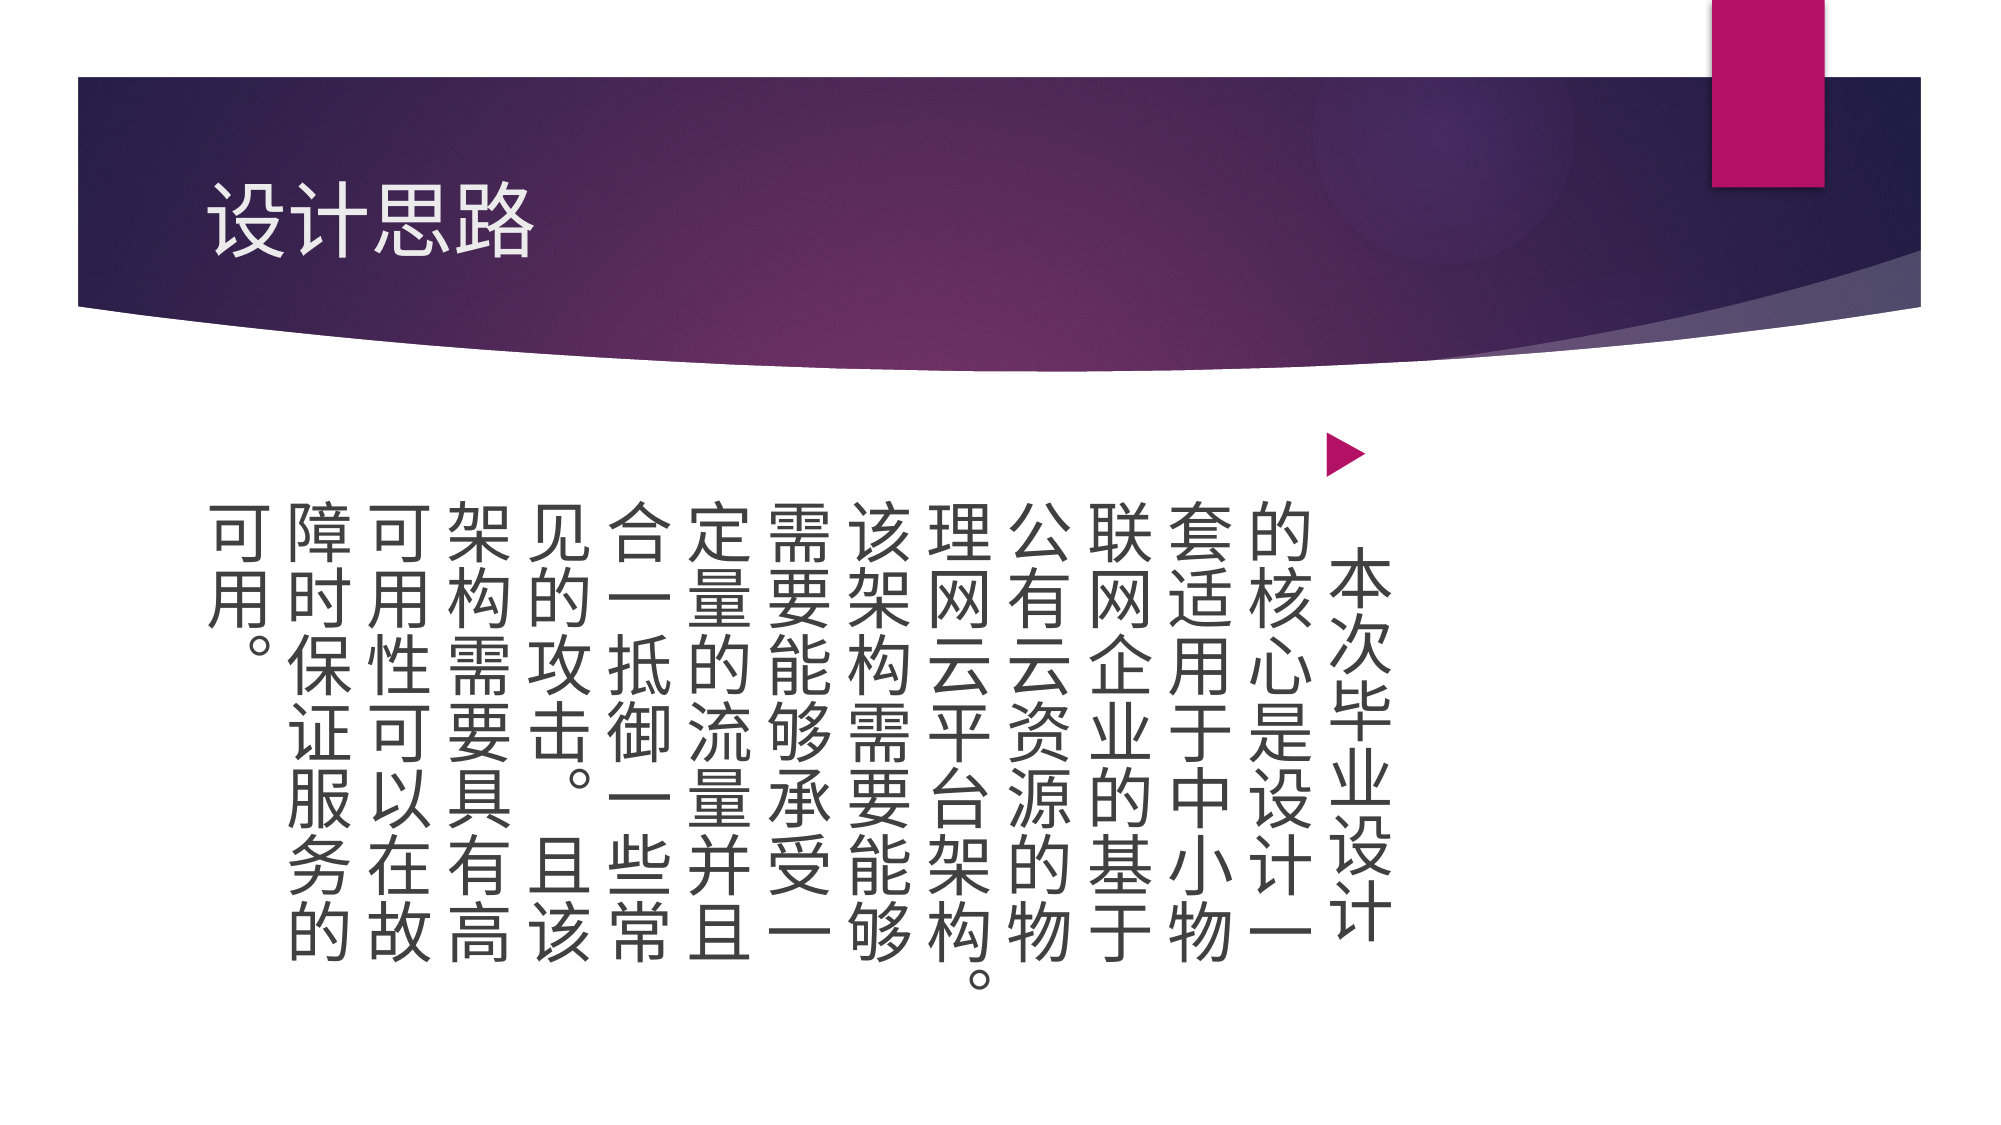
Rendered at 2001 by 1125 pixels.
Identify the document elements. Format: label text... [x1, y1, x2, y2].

title 设计思路 [189, 159, 1638, 276]
list 本次毕业设计的核心是设计一套适用于中小物联网企业的基于公有云资源的物理网云平台架构。该架构需要能够需要能够承受一定量的流量并且合一抵御一些常见的攻击。且该架构需要具有高可用性可以在故障时保证服务的可用。 [189, 427, 1638, 988]
